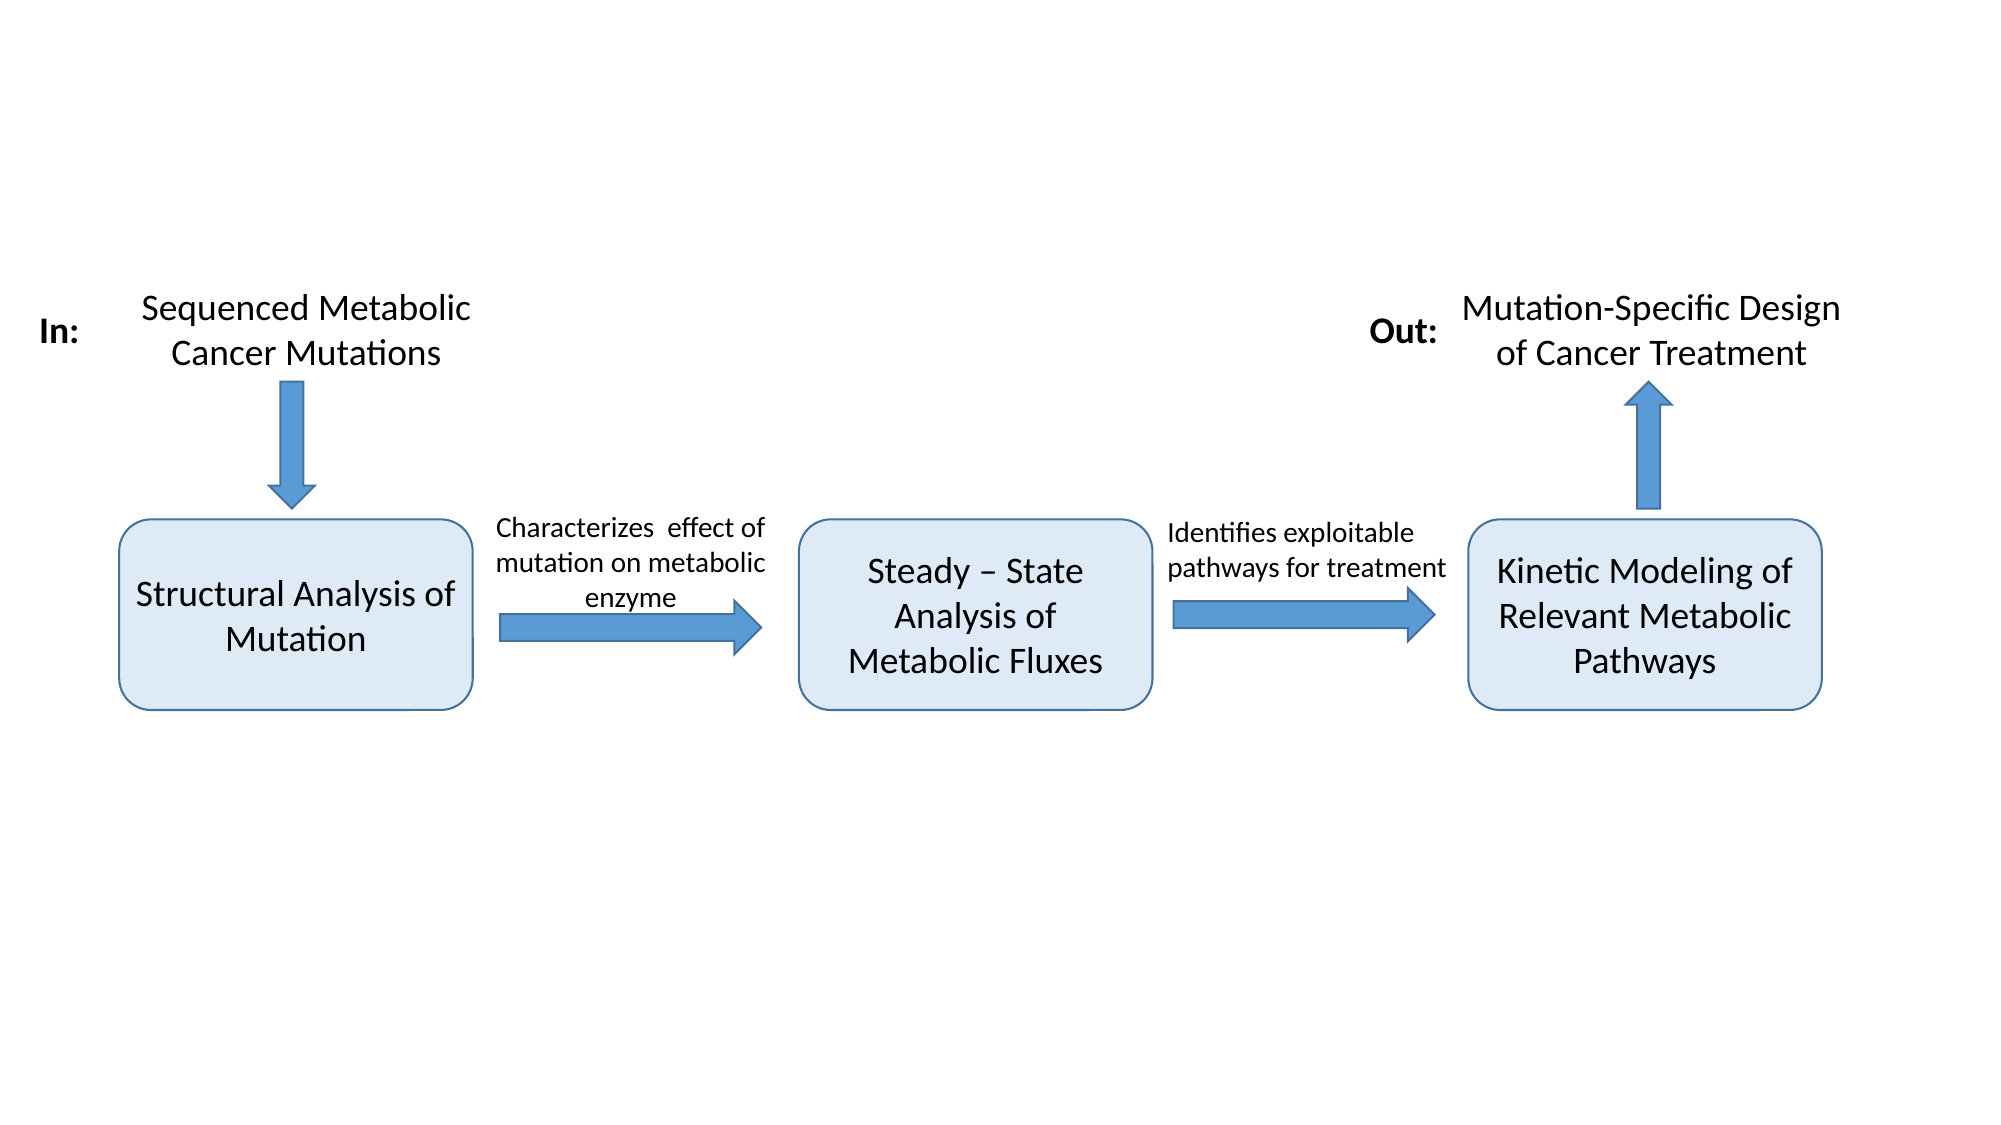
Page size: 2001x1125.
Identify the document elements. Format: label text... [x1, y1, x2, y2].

text_box Steady – State Analysis of Metabolic Fluxes [804, 538, 1147, 689]
text_box [1467, 518, 1823, 712]
text_box Sequenced Metabolic Cancer Mutations [113, 275, 500, 381]
text_box [266, 381, 318, 511]
text_box Structural Analysis of Mutation [85, 561, 506, 667]
text_box [1172, 585, 1437, 644]
text_box Kinetic Modeling of Relevant Metabolic Pathways [1473, 538, 1817, 689]
text_box Out: [1354, 298, 1454, 358]
text_box [118, 667, 474, 712]
text_box [797, 518, 1154, 712]
text_box [1623, 381, 1675, 510]
text_box In: [24, 298, 95, 358]
text_box Identifies exploitable pathways for treatment [1152, 505, 1469, 591]
text_box [499, 621, 763, 657]
text_box Characterizes effect of mutation on metabolic enzyme [453, 501, 808, 621]
text_box Mutation-Specific Design of Cancer Treatment [1430, 275, 1873, 381]
text_box [118, 518, 453, 561]
